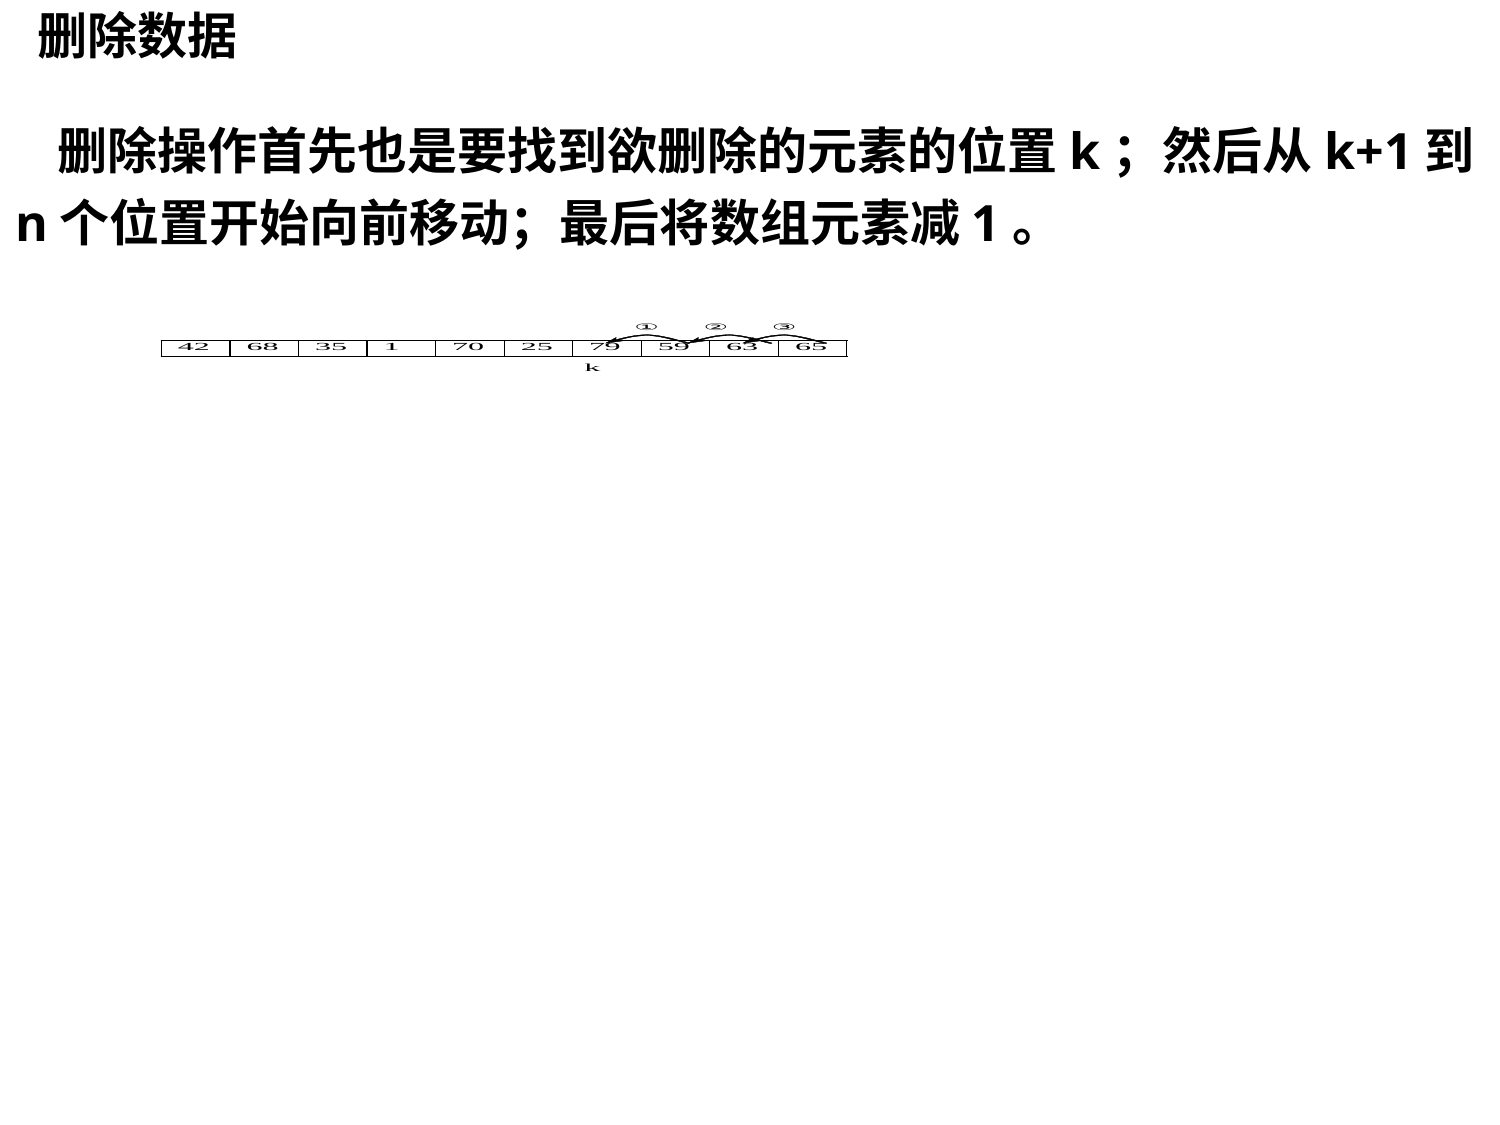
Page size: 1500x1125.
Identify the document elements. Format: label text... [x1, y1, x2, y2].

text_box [112, 287, 1376, 547]
text_box 删除数据 [0, 0, 1500, 72]
text_box 删除操作首先也是要找到欲删除的元素的位置k；然后从k+1到n个位置开始向前移动；最后将数组元素减1。 [0, 99, 1500, 259]
